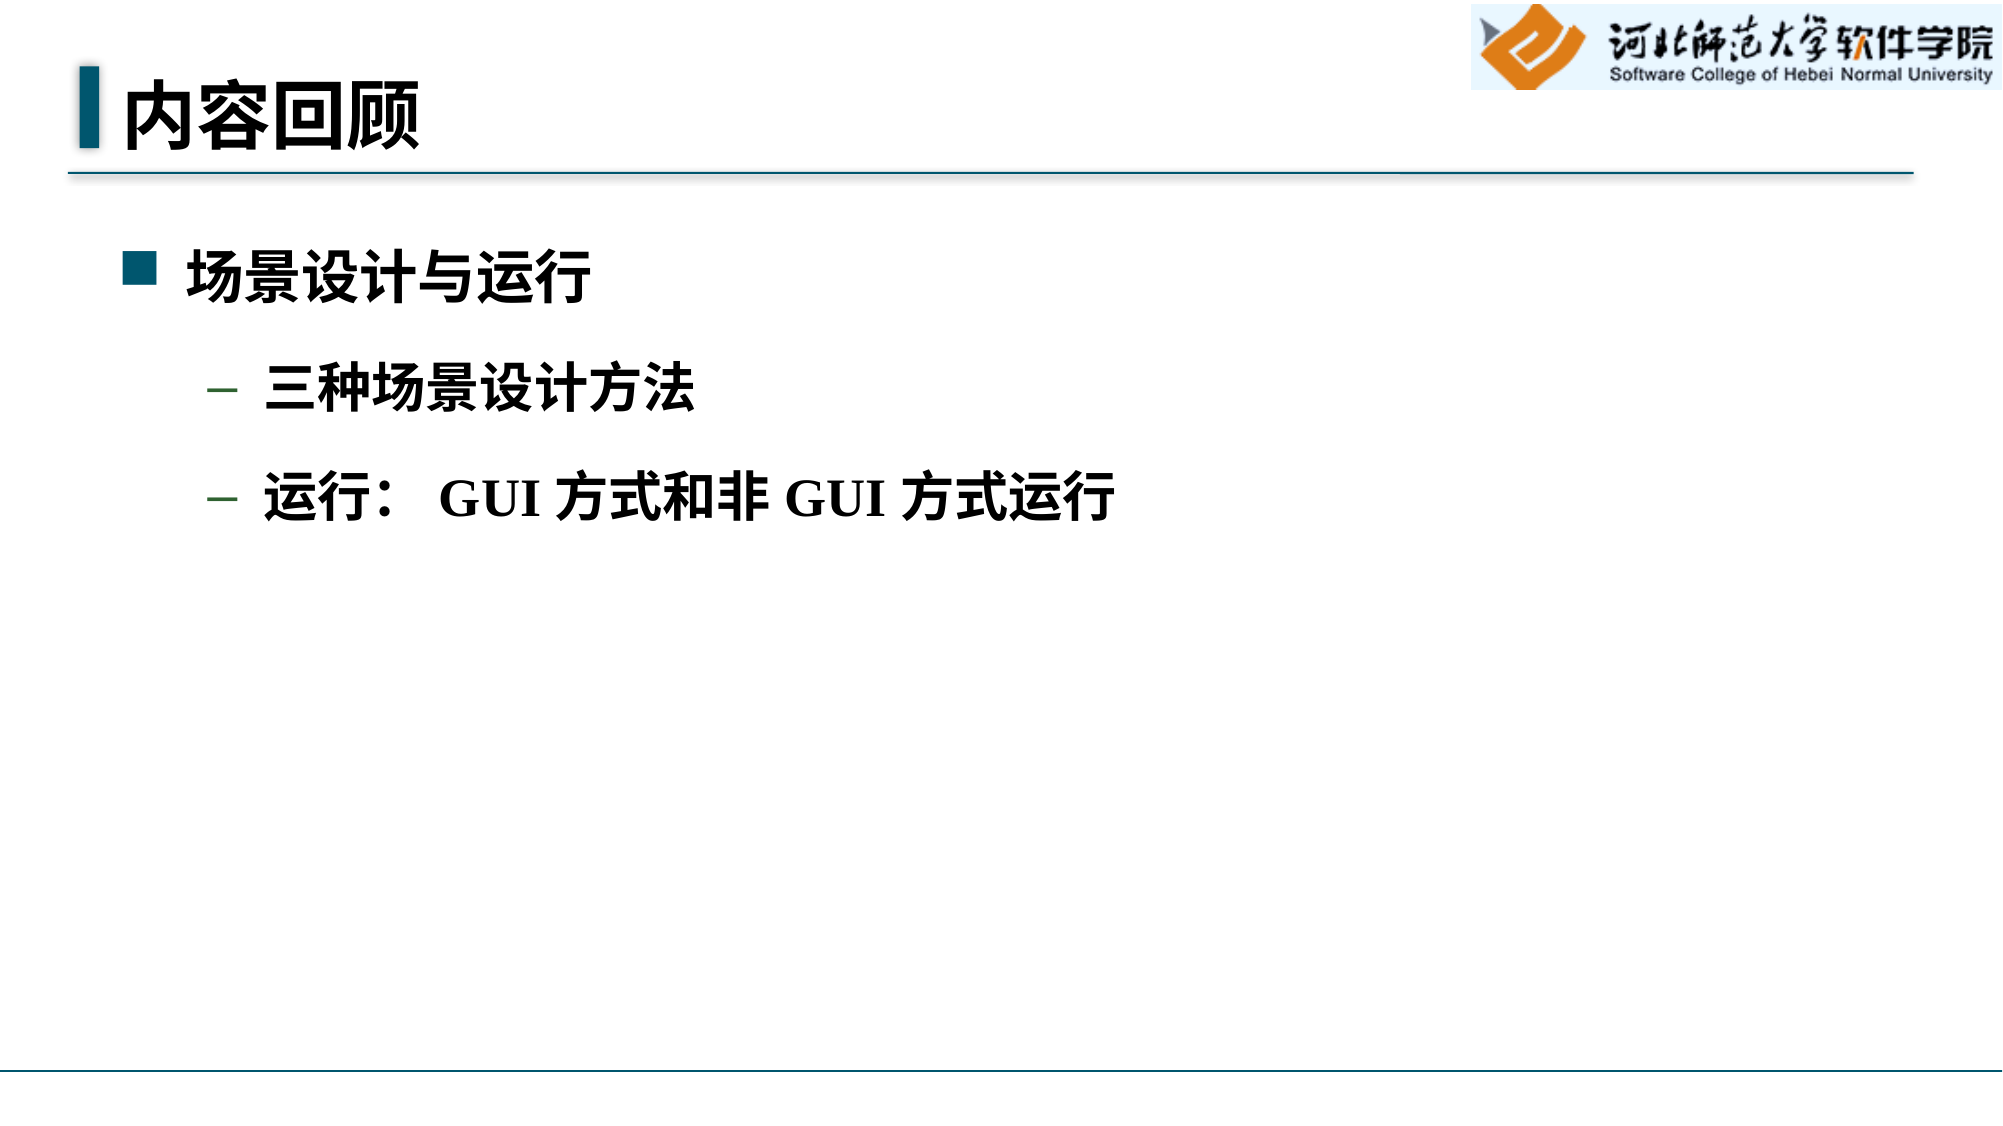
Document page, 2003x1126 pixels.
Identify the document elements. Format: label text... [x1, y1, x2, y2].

picture [1471, 4, 2002, 90]
title 内容回顾 [103, 66, 1462, 162]
list 场景设计与运行 三种场景设计方法 运行：GUI方式和非GUI方式运行 [99, 196, 1903, 1024]
